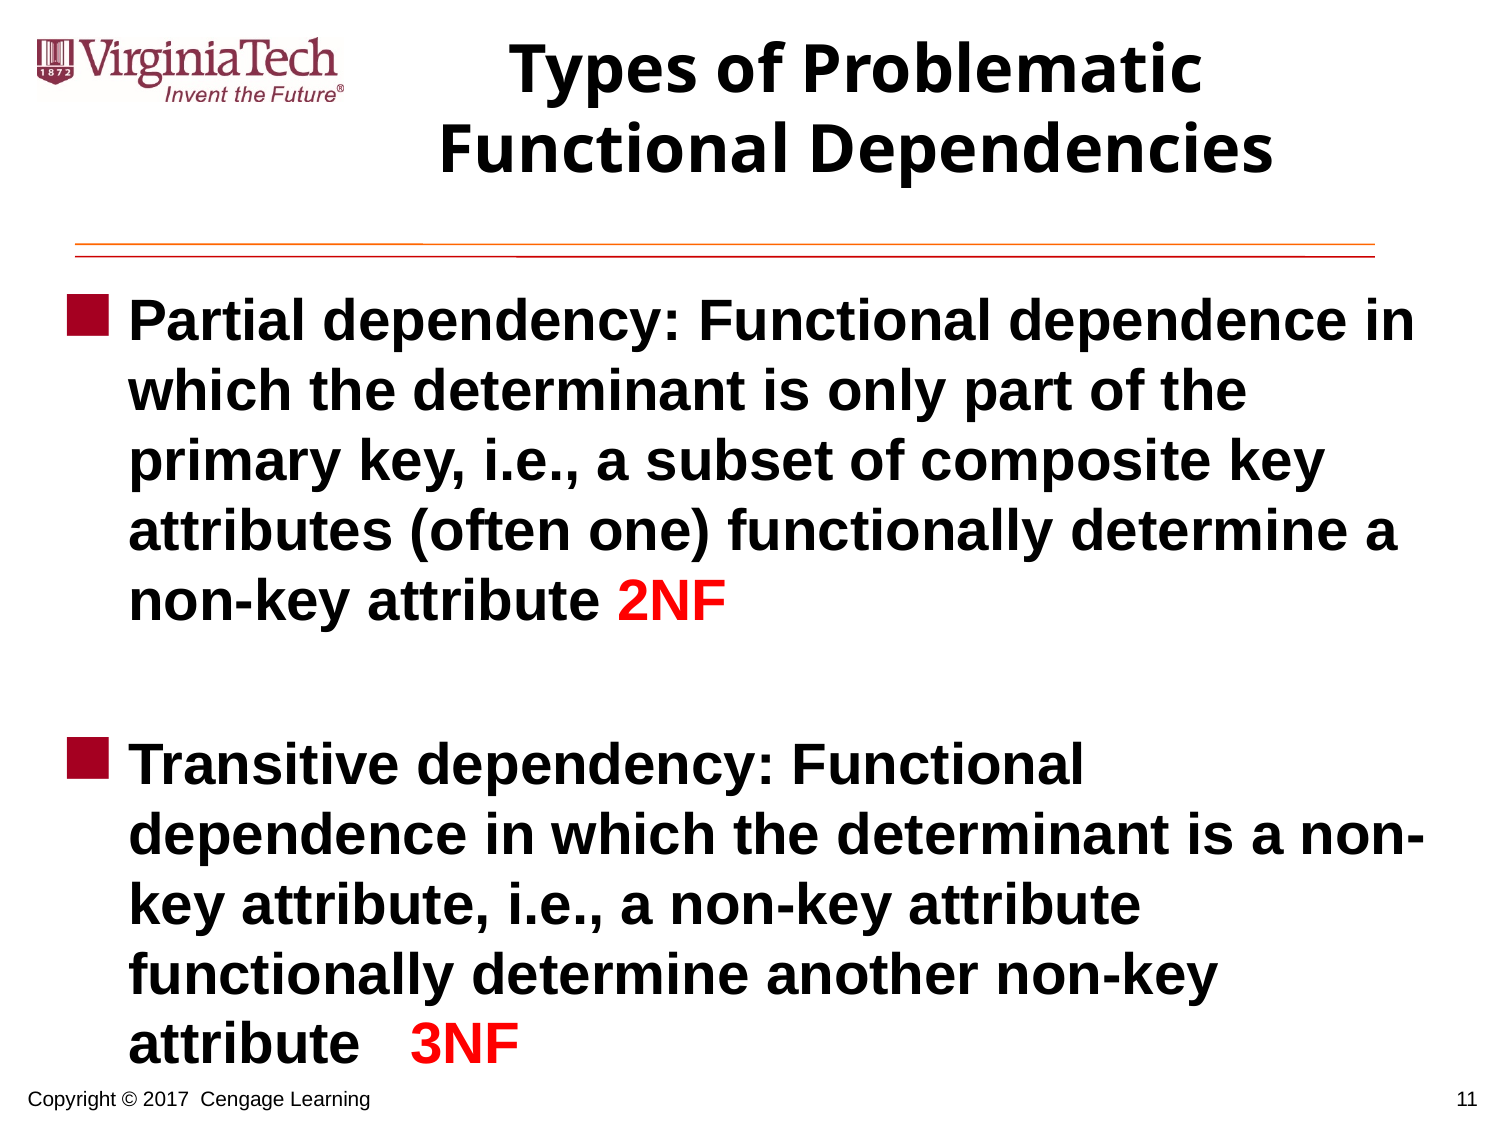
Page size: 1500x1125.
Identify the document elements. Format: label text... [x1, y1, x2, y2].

title Types of Problematic Functional Dependencies [350, 12, 1363, 200]
text_box 11 [1441, 1077, 1500, 1116]
picture [37, 37, 344, 102]
text_box Copyright © 2017 Cengage Learning [12, 1078, 488, 1116]
list Partial dependency: Functional dependence in which the determinant is only part of the primary key, i.e., a subset of composite key attributes (often one) functionally determine a non-key attribute 2NF Transitive dependency: Functional dependence in which the determinant is a non-key attribute, i.e., a non-key attribute functionally determine another non-key attribute 3NF [56, 275, 1445, 1038]
